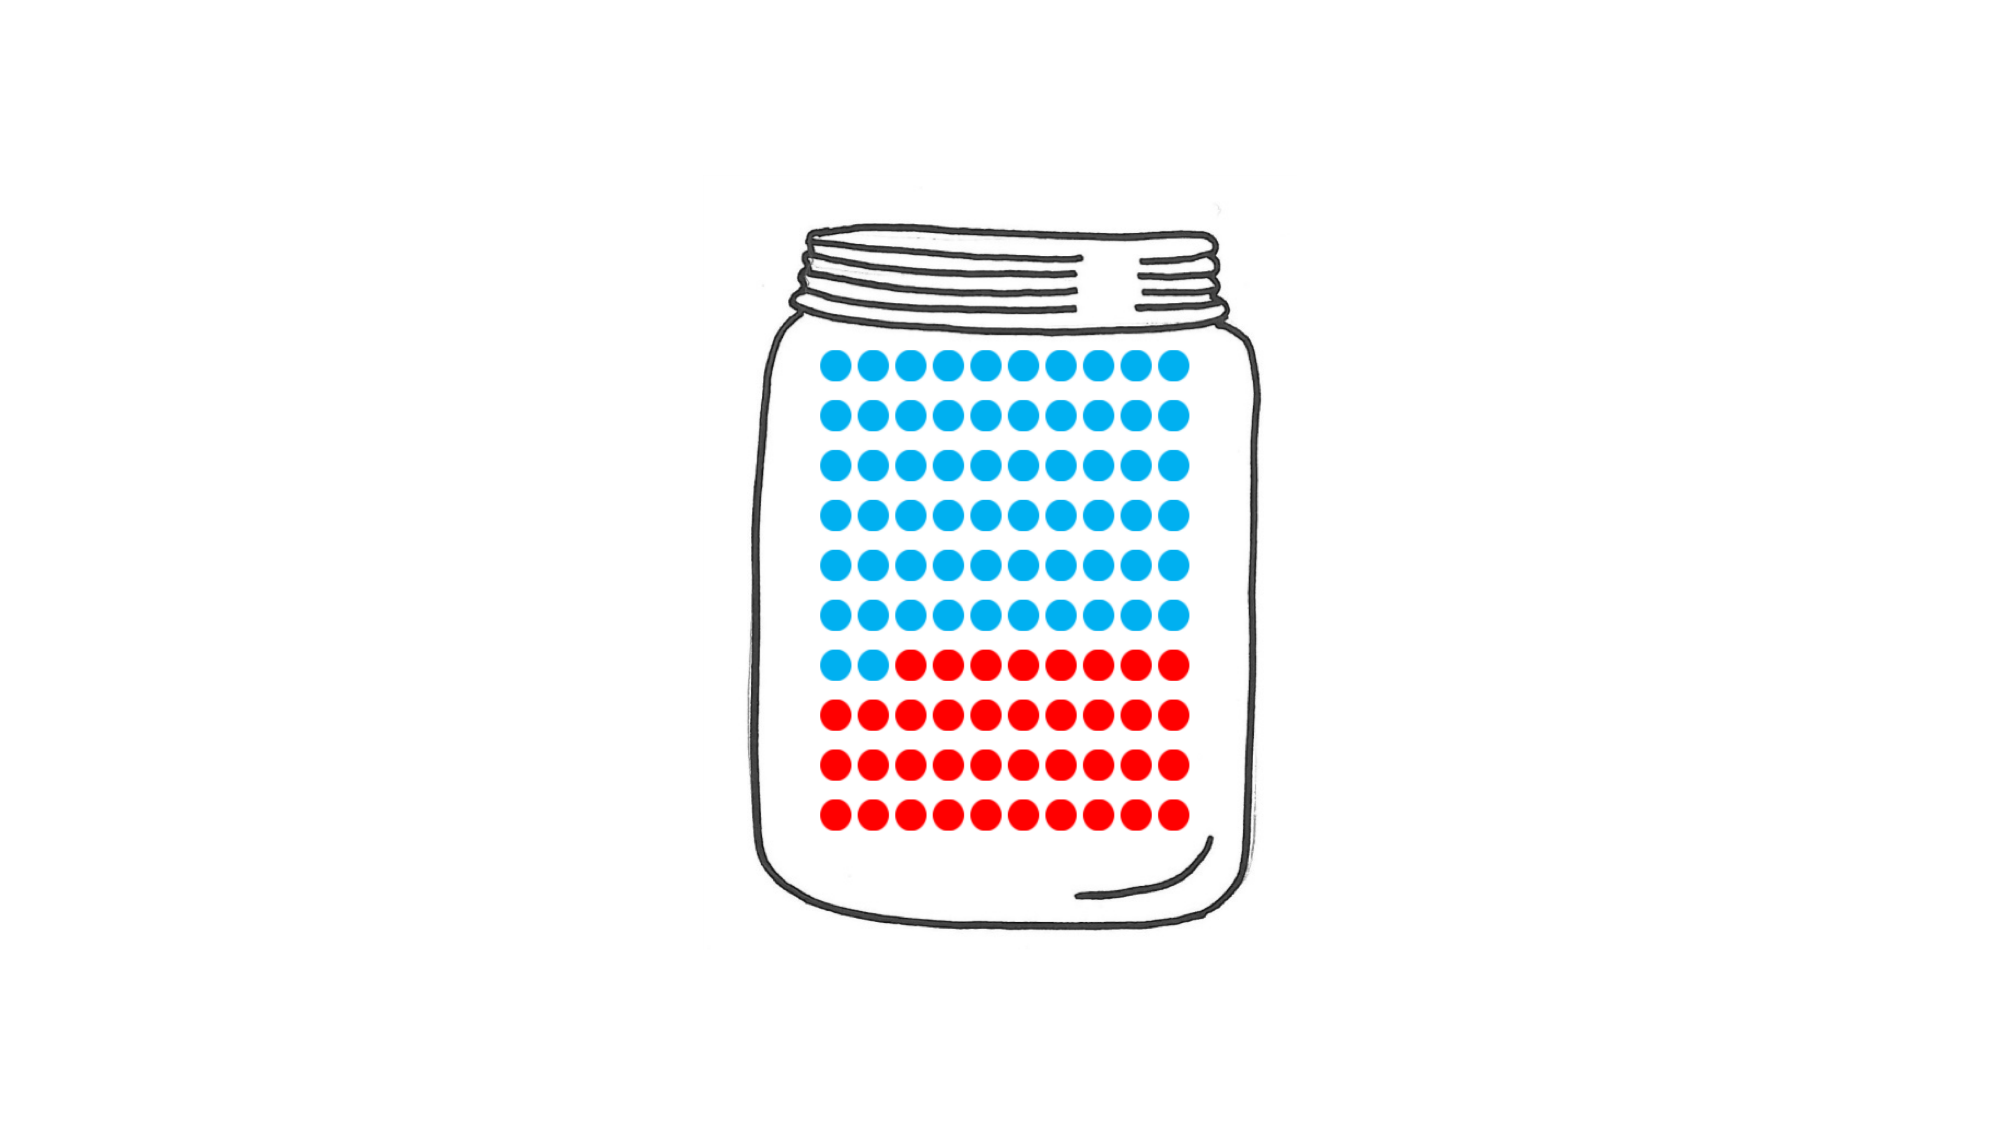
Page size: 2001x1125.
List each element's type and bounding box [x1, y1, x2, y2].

picture [702, 174, 1297, 950]
